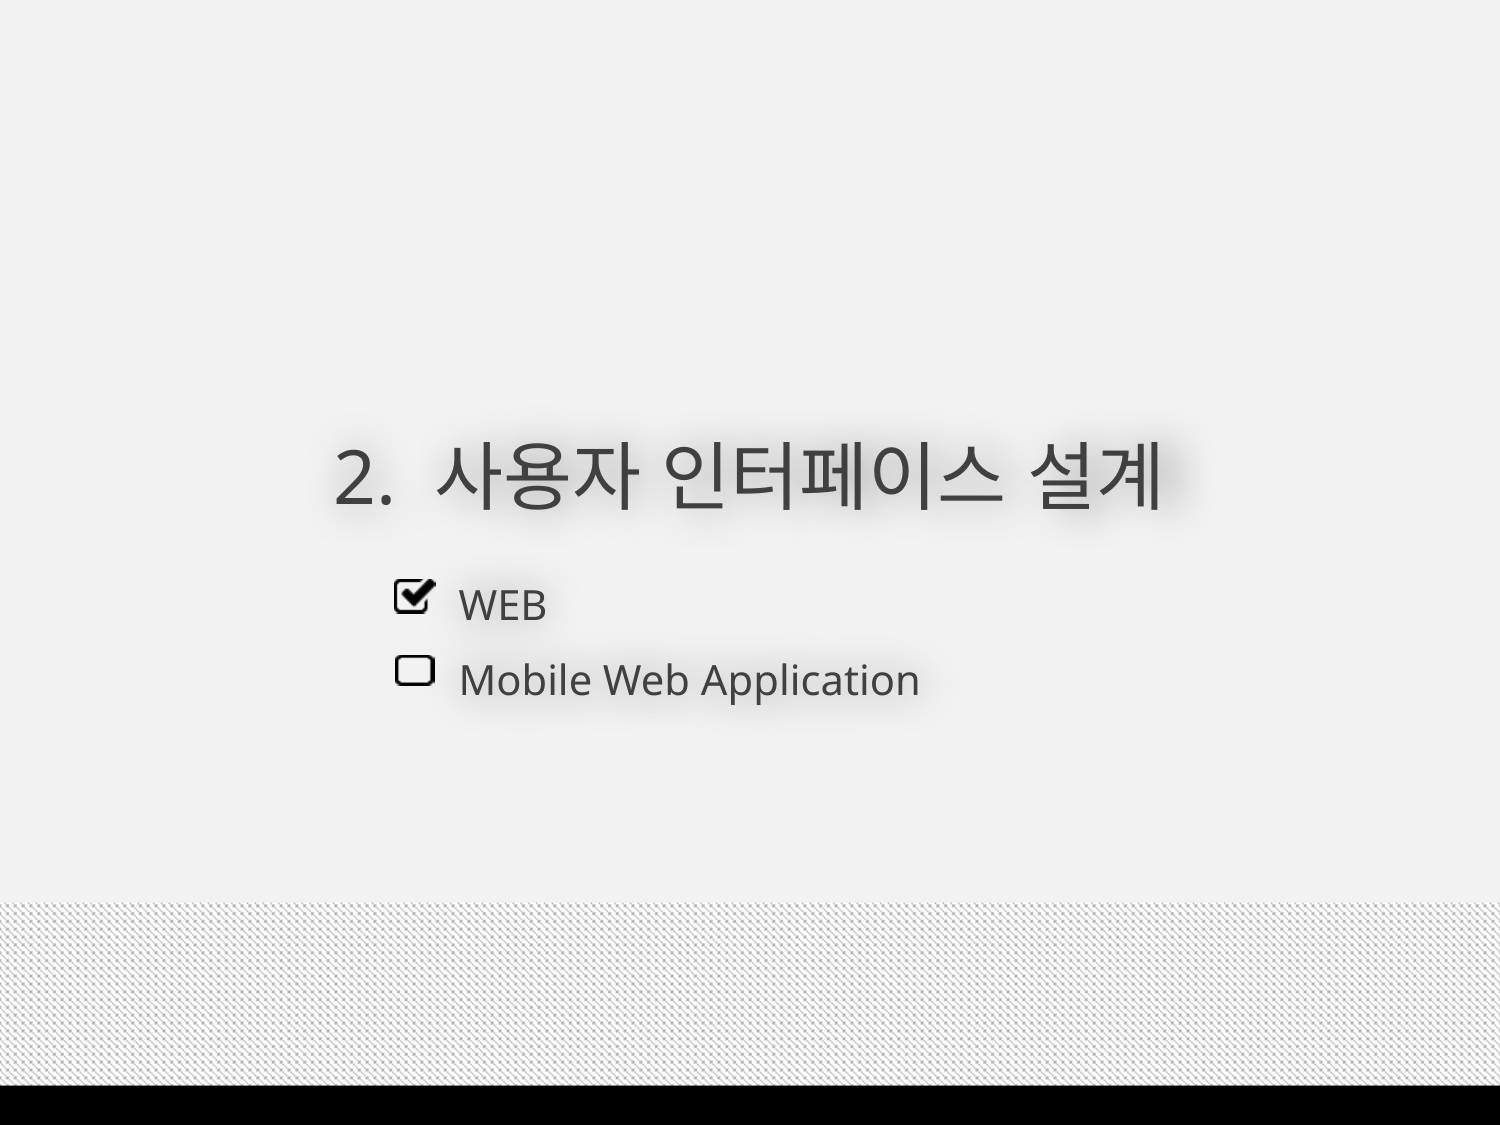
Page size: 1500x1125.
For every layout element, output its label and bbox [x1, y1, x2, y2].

picture [0, 0, 1500, 1125]
text_box [168, 421, 1332, 704]
